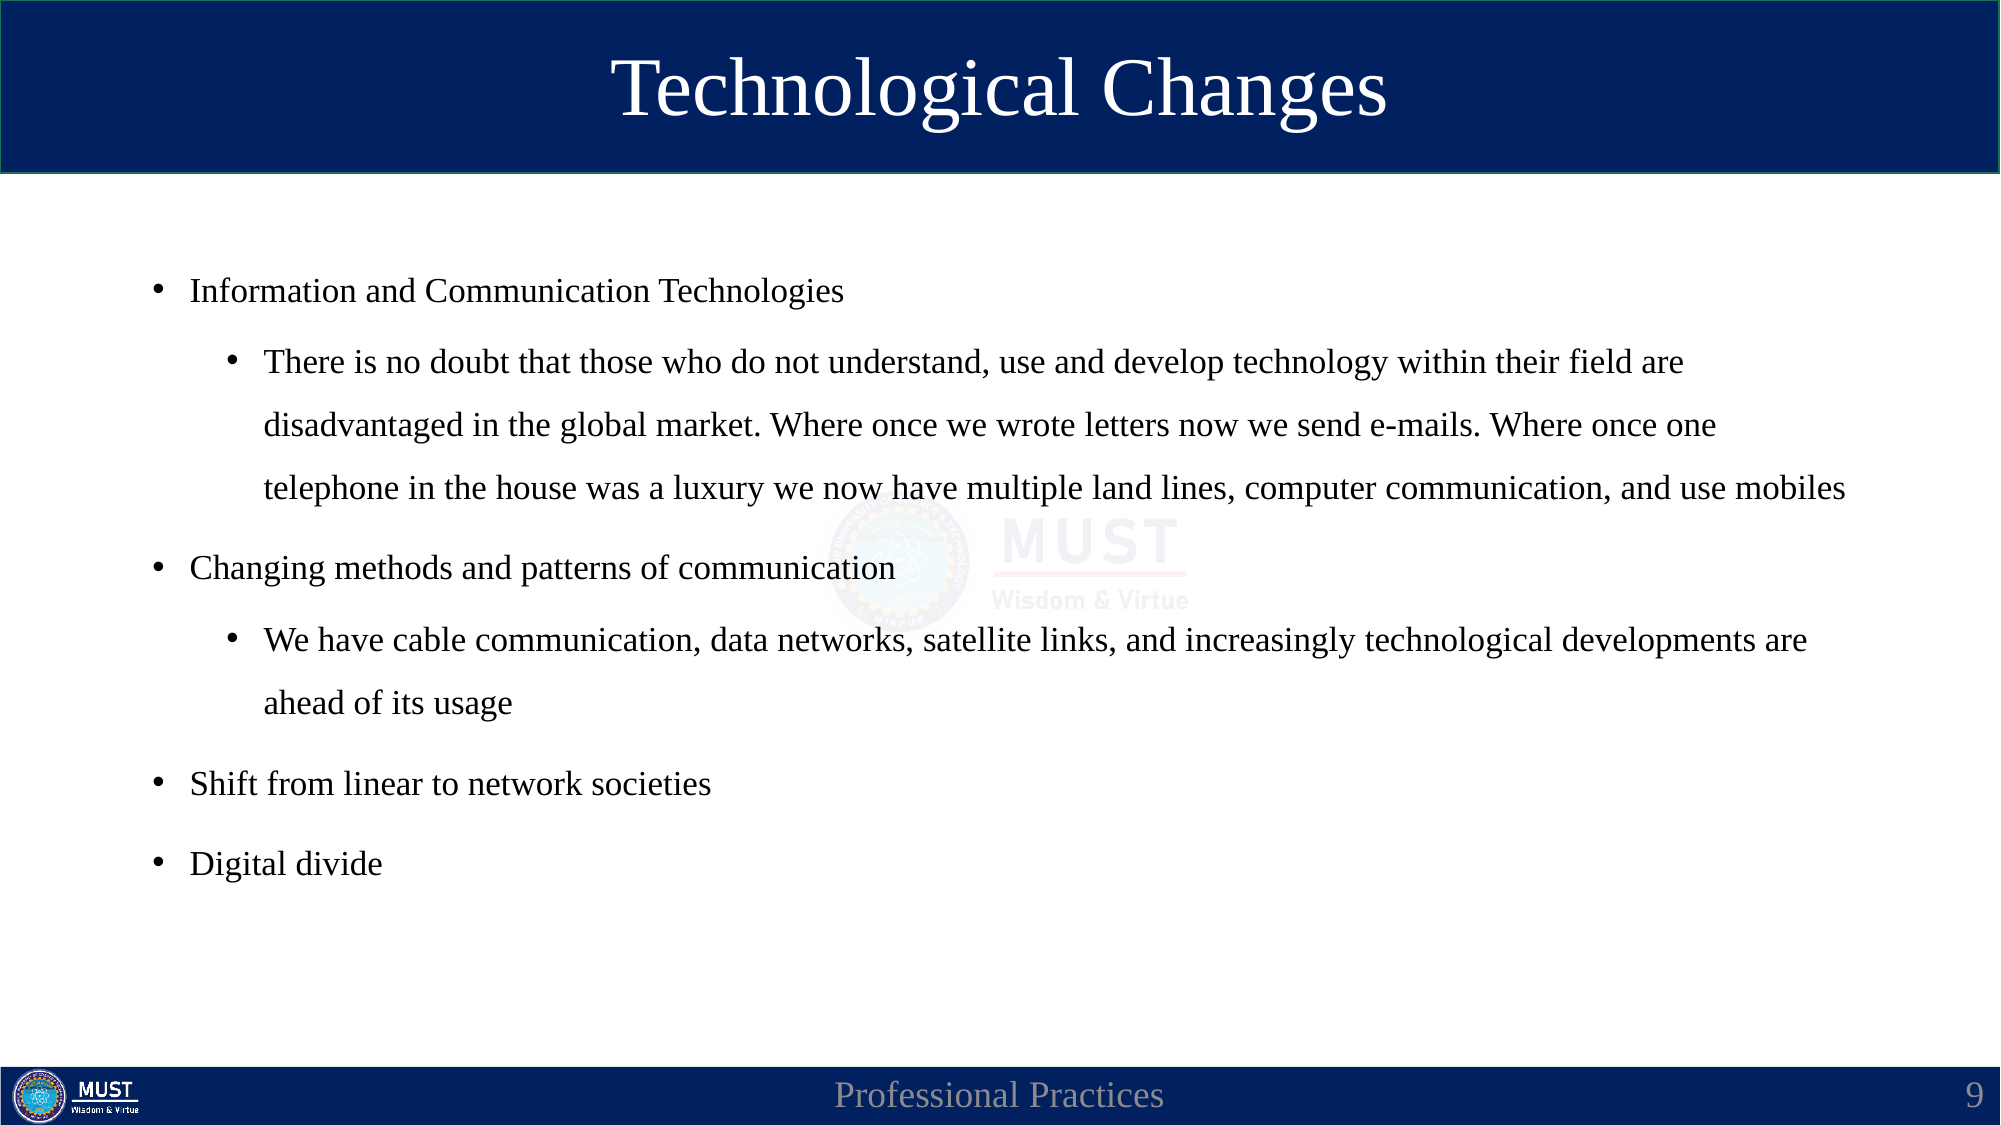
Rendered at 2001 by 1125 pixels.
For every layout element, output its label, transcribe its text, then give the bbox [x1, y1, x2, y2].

text_box [0, 0, 2000, 174]
text_box [139, 1066, 2000, 1125]
slide_number 9 [1549, 1062, 2000, 1123]
title Technological Changes [137, 2, 1863, 176]
picture [9, 1066, 139, 1125]
list Information and Communication Technologies There is no doubt that those who do not understand, use and develop technology within their field are disadvantaged in the global market. Where once we wrote letters now we send e-mails. Where once one telephone in the house was a luxury we now have multiple land lines, computer communication, and use mobiles Changing methods and patterns of communication We have cable communication, data networks, satellite links, and increasingly technological developments are ahead of its usage Shift from linear to network societies Digital divide [137, 238, 1863, 953]
text_box [0, 1066, 9, 1125]
footer Professional Practices [662, 1062, 1338, 1123]
